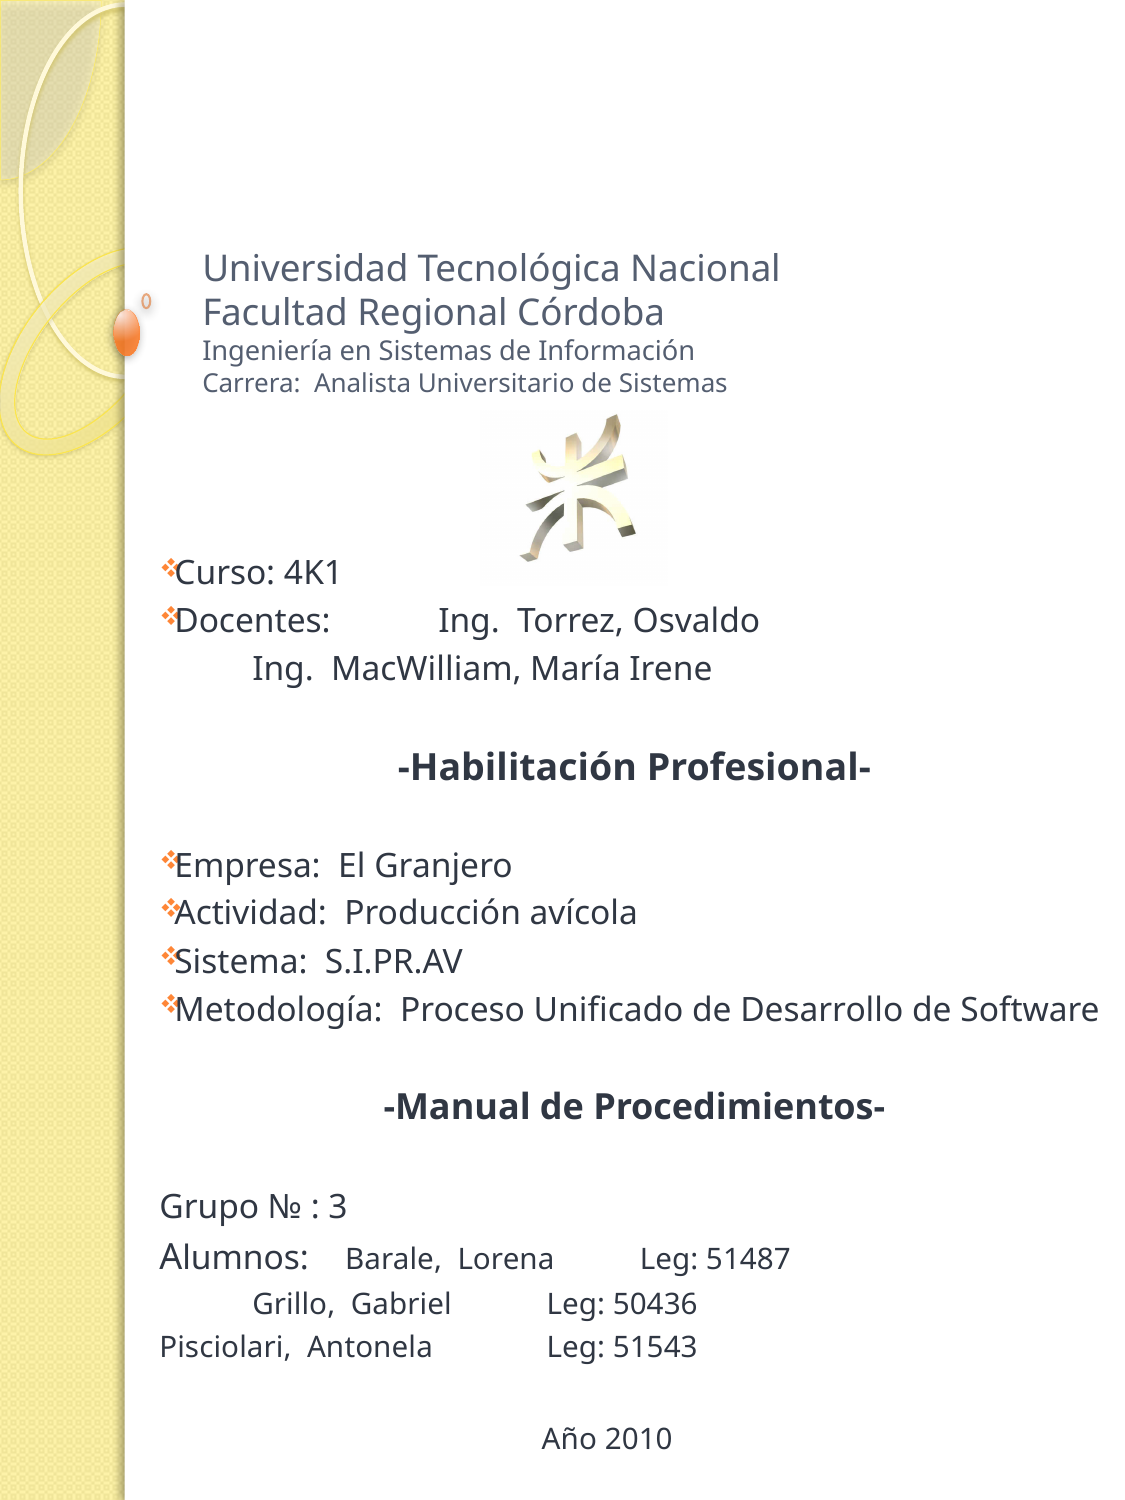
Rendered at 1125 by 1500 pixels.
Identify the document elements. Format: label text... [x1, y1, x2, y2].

title Universidad Tecnológica Nacional Facultad Regional Córdoba Ingeniería en Sistemas de Información Carrera: Analista Universitario de Sistemas [187, 234, 997, 405]
picture [480, 409, 669, 587]
subtitle Curso: 4K1 Docentes: Ing. Torrez, Osvaldo Ing. MacWilliam, María Irene -Habilitación Profesional- Empresa: El Granjero Actividad: Producción avícola Sistema: S.I.PR.AV Metodología: Proceso Unificado de Desarrollo de Software -Manual de Procedimientos- Grupo № : 3 Alumnos: Barale, Lorena Leg: 51487 Grillo, Gabriel Leg: 50436 Pisciolari, Antonela Leg: 51543 Año 2010 [140, 550, 1125, 1500]
